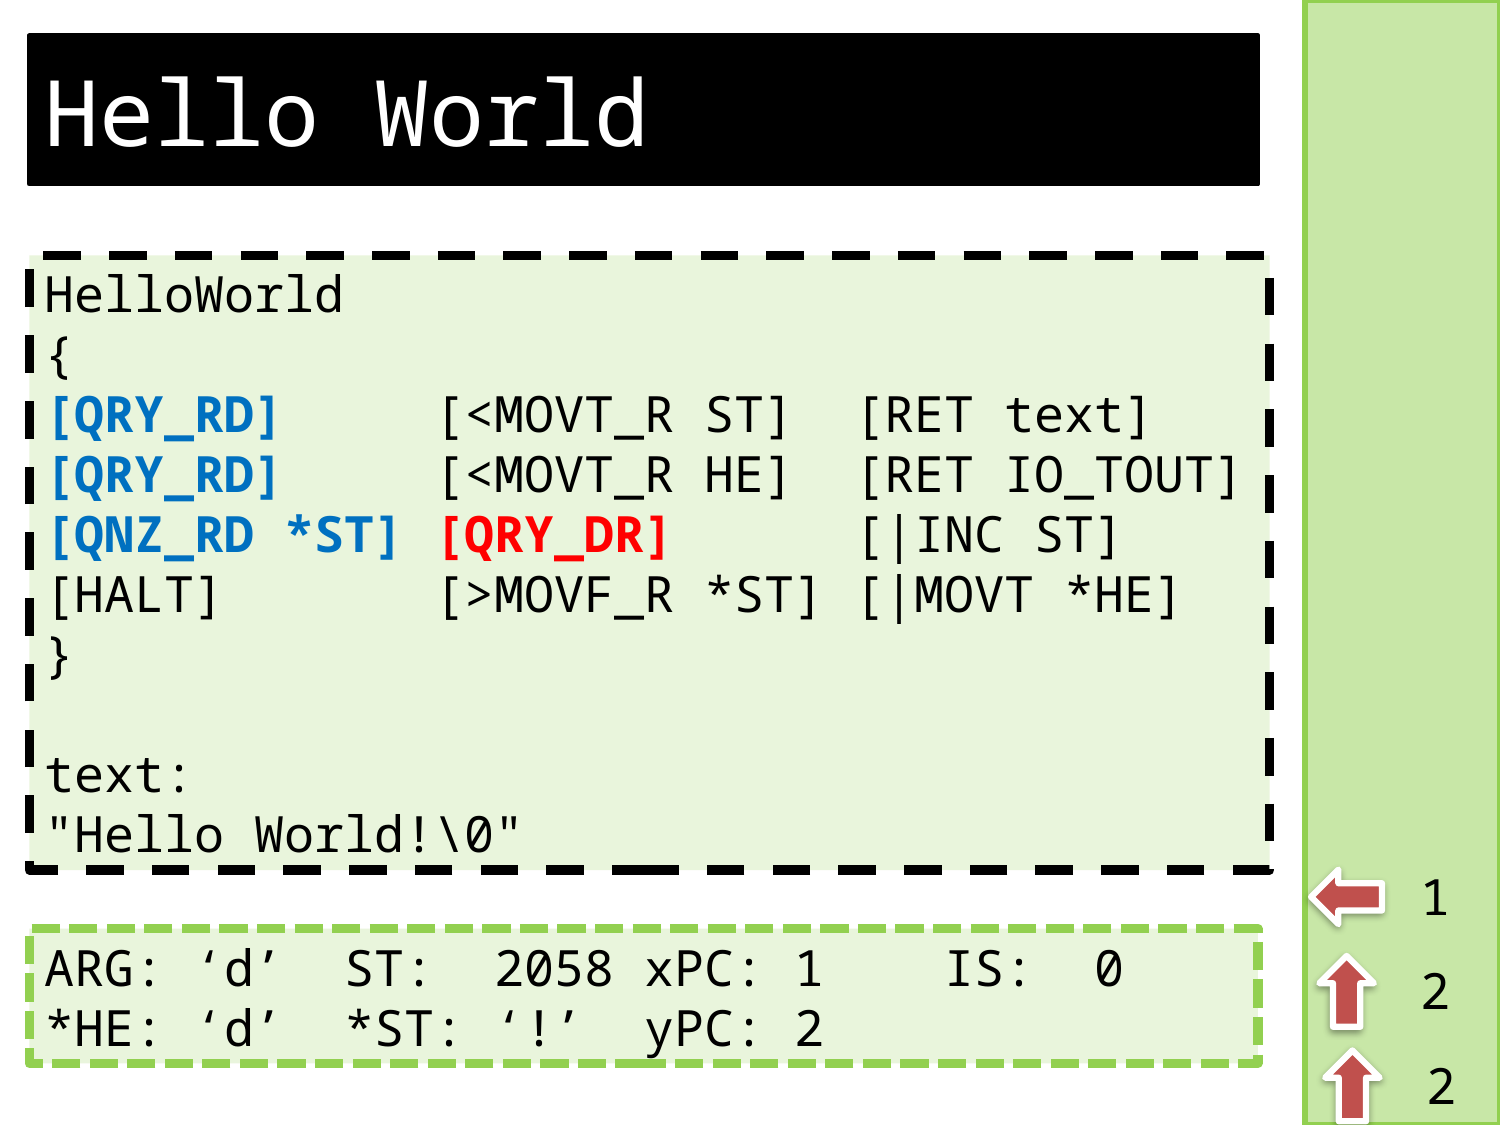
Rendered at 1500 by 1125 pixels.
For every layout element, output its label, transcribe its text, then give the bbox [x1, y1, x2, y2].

text_box Hello World [27, 33, 1260, 186]
text_box HelloWorld { [QRY_RD] [<MOVT_R ST] [RET text] [QRY_RD] [<MOVT_R HE] [RET IO_TOUT] [QNZ_RD *ST] [QRY_DR] [|INC ST] [HALT] [>MOVF_R *ST] [|MOVT *HE] } text: "Hello World!\0" [29, 255, 1270, 871]
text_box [1324, 1046, 1500, 1123]
text_box ARG: ‘d’ ST: 2058 xPC: 1 IS: 0 *HE: ‘d’ *ST: ‘!’ yPC: 2 [29, 928, 1258, 1064]
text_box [1319, 951, 1495, 1029]
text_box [1310, 857, 1495, 934]
text_box [1303, 0, 1500, 1125]
